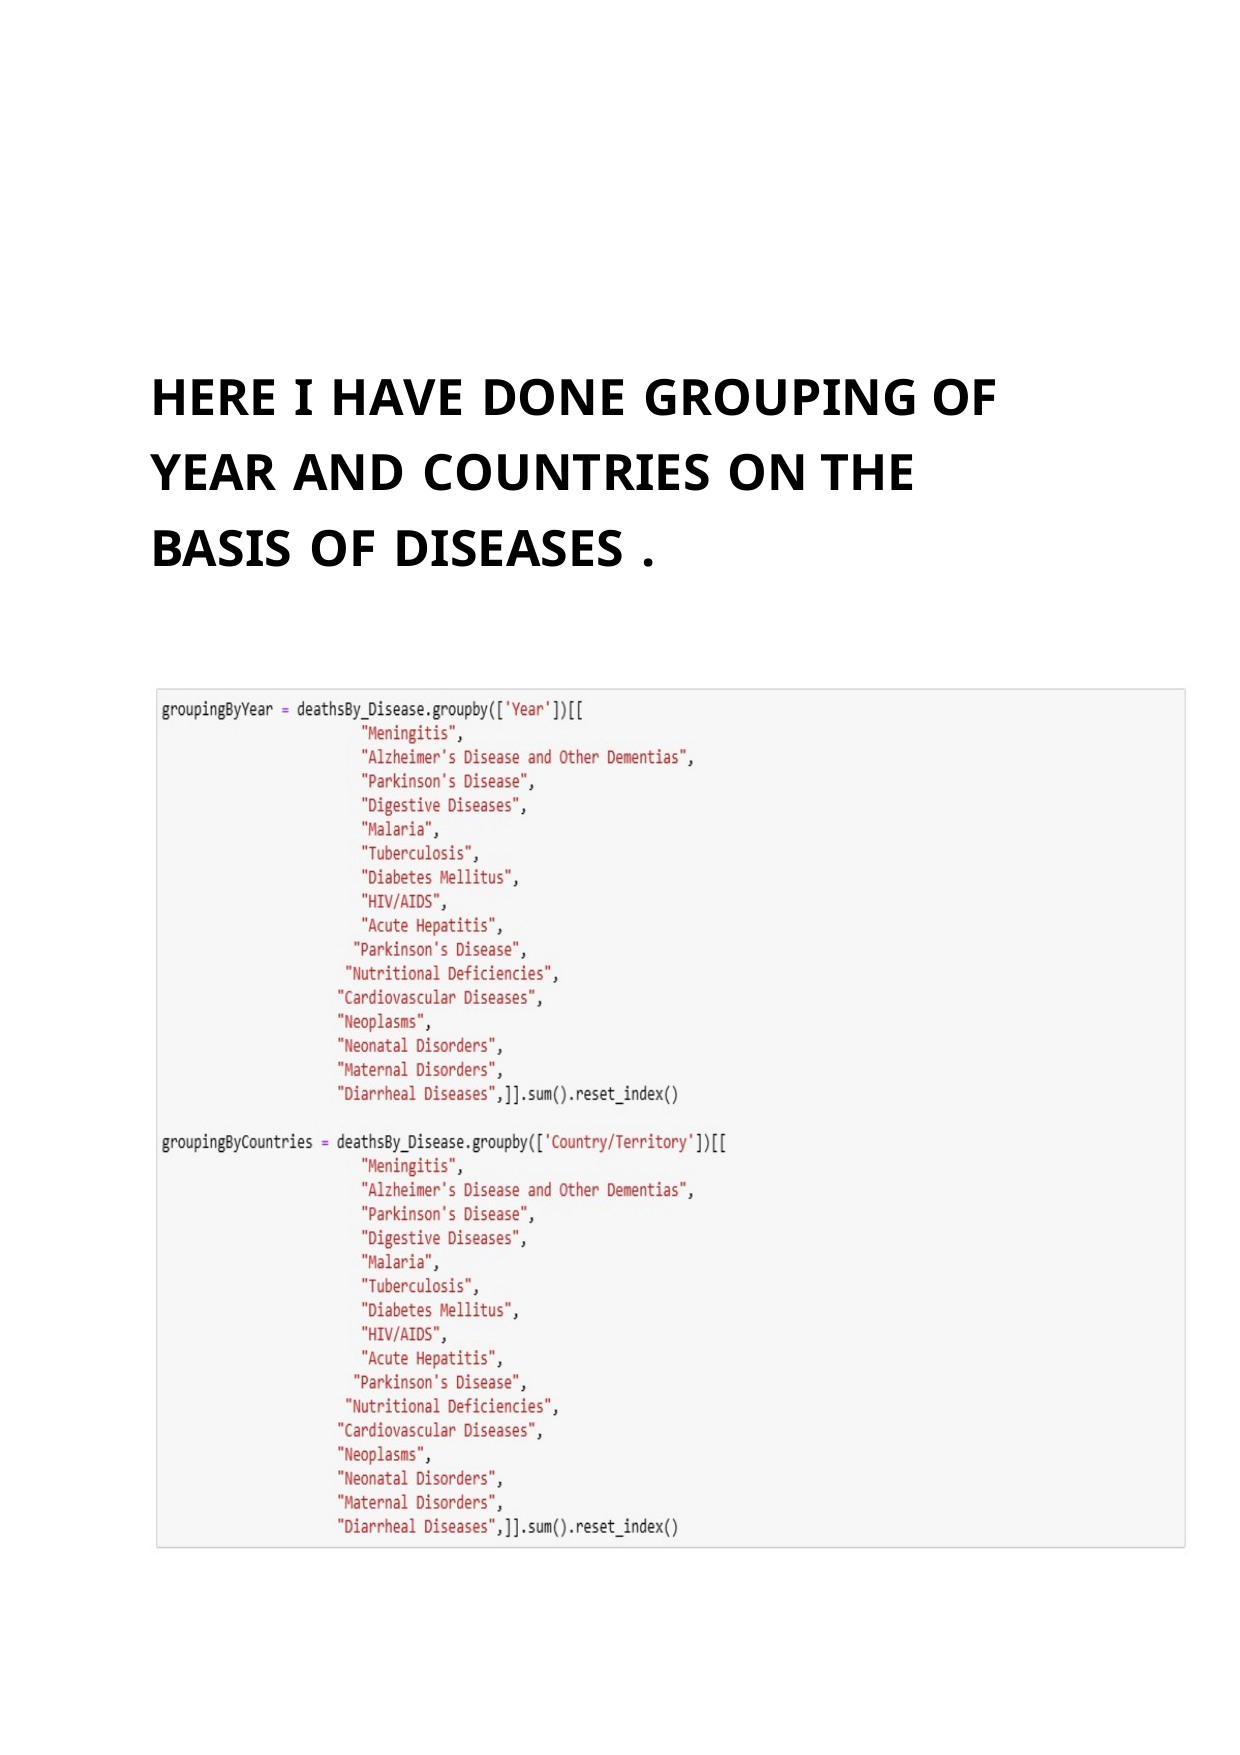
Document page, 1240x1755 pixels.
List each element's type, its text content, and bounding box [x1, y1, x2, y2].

text_box HERE I HAVE DONE GROUPING OF YEAR AND COUNTRIES ON THE BASIS OF DISEASES . [147, 349, 1009, 577]
text_box [149, 673, 1195, 1564]
